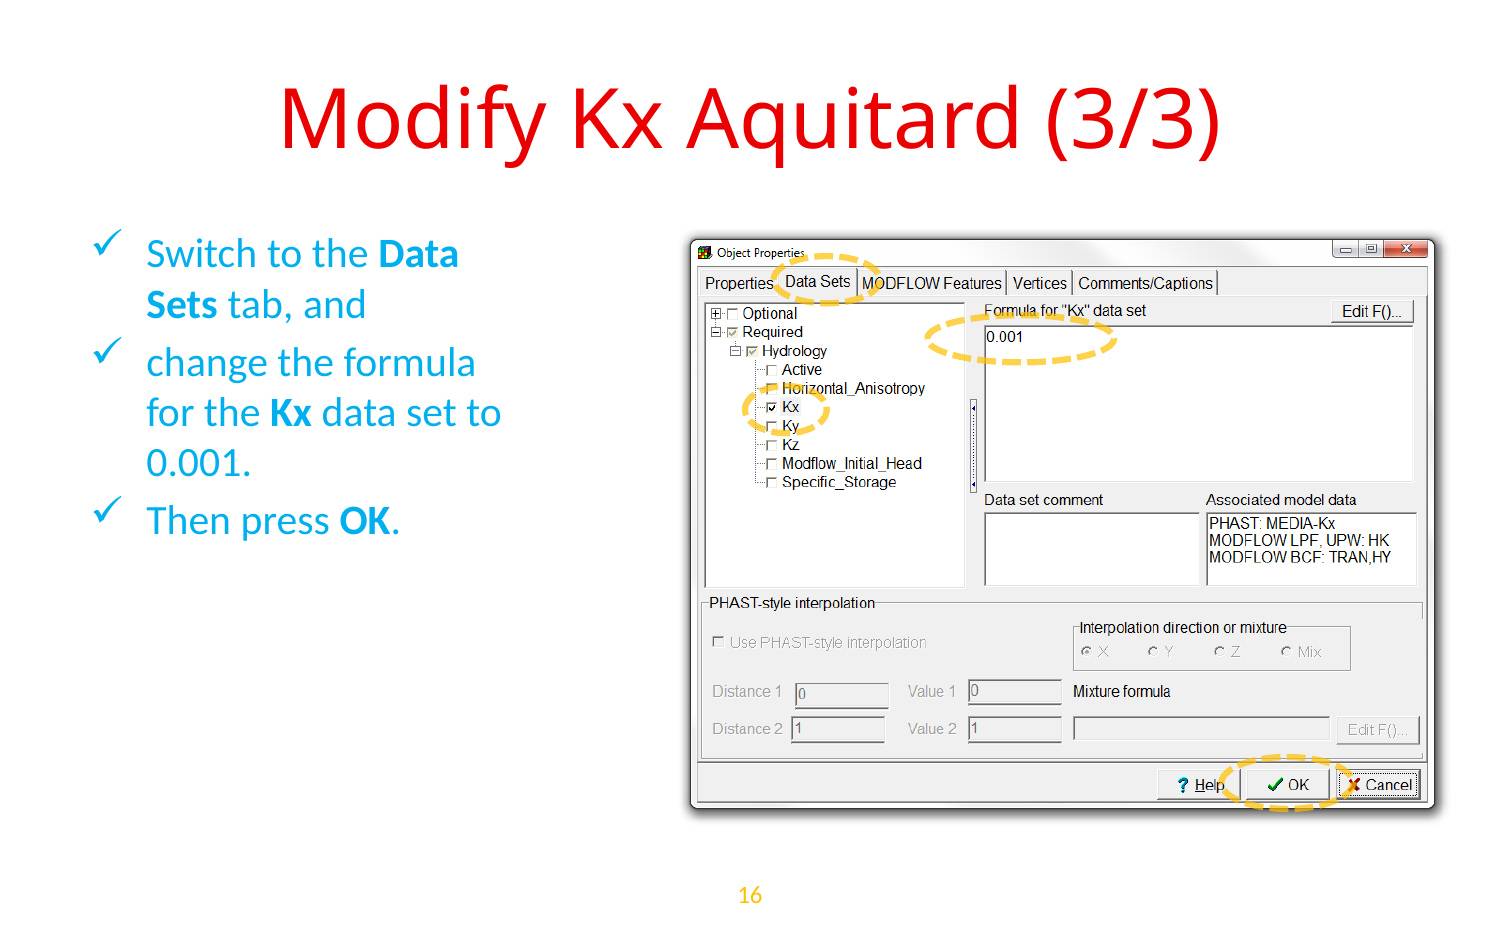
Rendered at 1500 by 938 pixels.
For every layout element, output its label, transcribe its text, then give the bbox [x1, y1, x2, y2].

slide_number 16 [575, 868, 925, 919]
title Modify Kx Aquitard (3/3) [75, 37, 1425, 194]
picture [667, 214, 1458, 836]
list Switch to the Data Sets tab, and change the formula for the Kx data set to 0.001. Then press OK. [75, 218, 538, 838]
